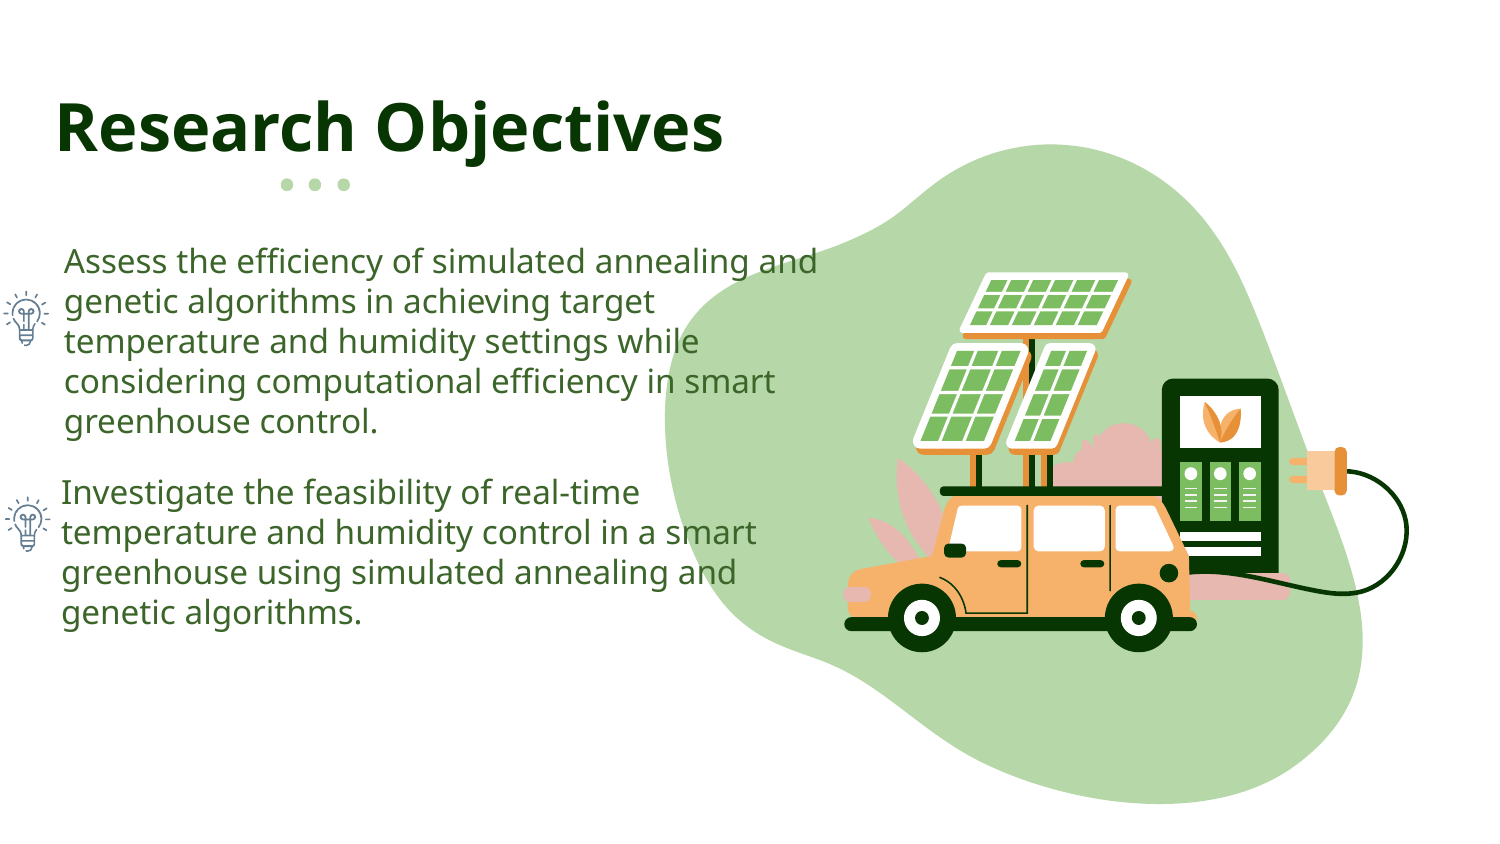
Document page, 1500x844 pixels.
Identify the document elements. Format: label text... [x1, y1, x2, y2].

text_box Investigate the feasibility of real-time temperature and humidity control in a smart greenhouse using simulated annealing and genetic algorithms. [45, 456, 838, 613]
title Research Objectives [39, 13, 794, 237]
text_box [843, 272, 1415, 653]
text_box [278, 178, 353, 192]
text_box [664, 382, 838, 456]
text_box [847, 144, 1237, 270]
text_box Assess the efficiency of simulated annealing and genetic algorithms in achieving target temperature and humidity settings while considering computational efficiency in smart greenhouse control. [48, 225, 847, 382]
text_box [4, 496, 51, 553]
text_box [2, 290, 50, 347]
text_box [731, 613, 1362, 805]
